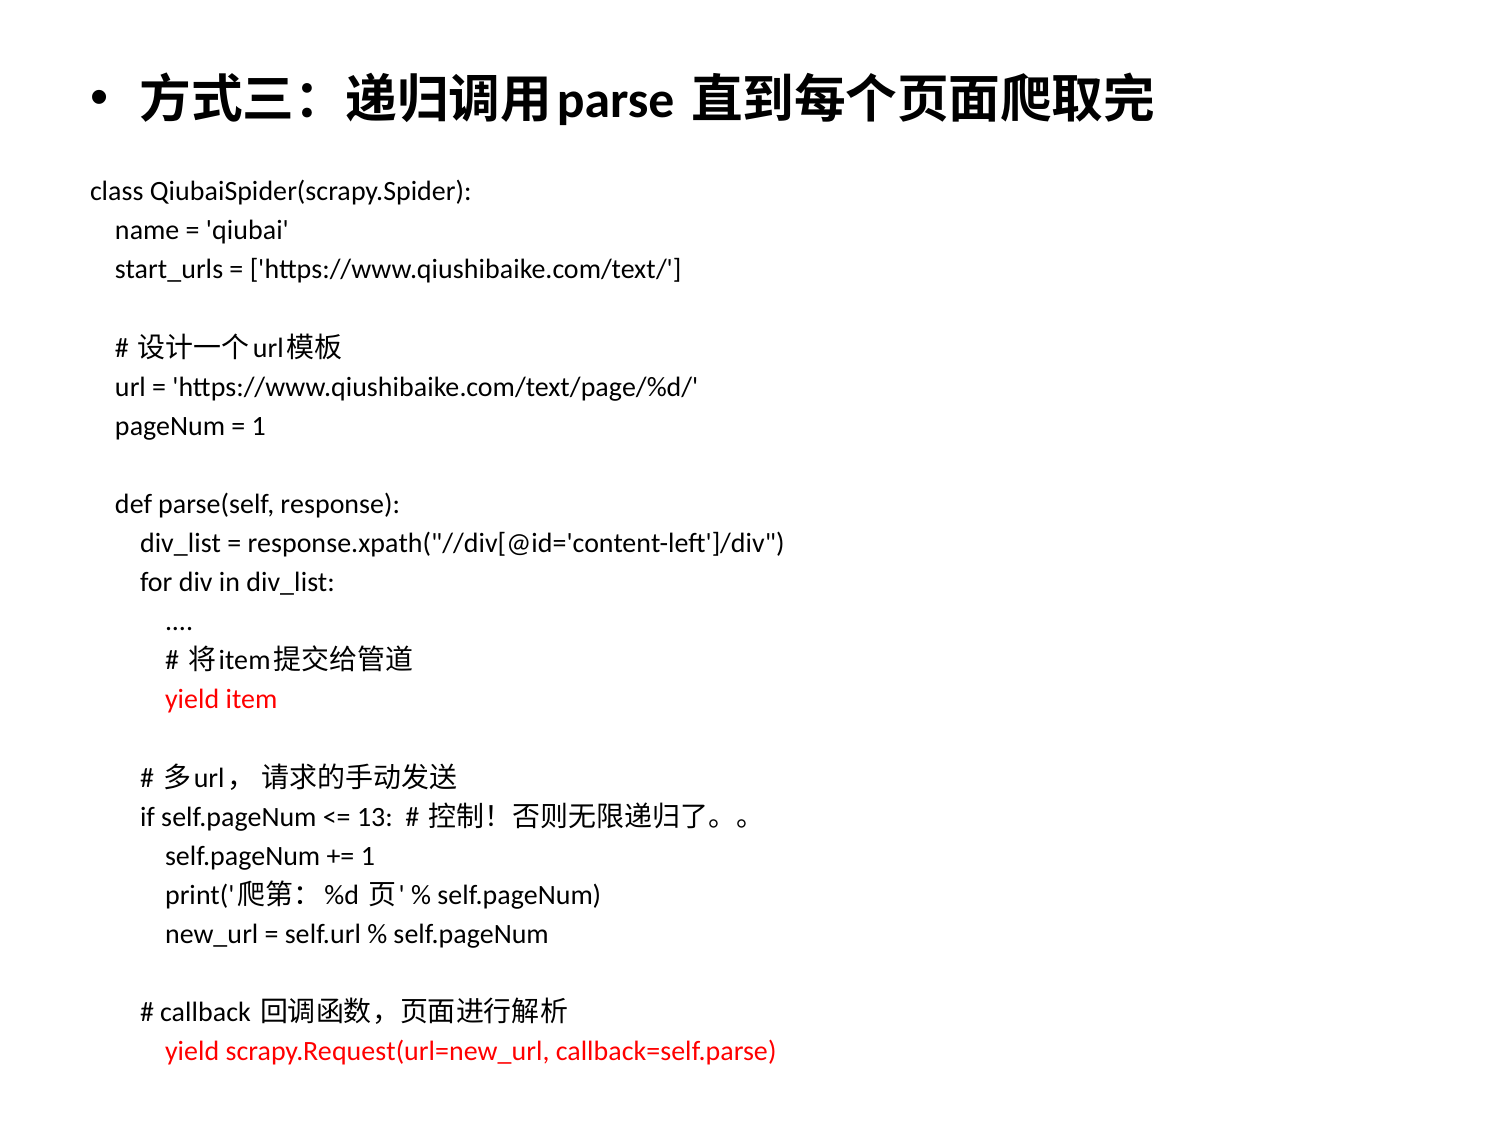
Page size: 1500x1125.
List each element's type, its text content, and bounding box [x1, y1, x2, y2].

list 方式三：递归调用parse 直到每个页面爬取完 class QiubaiSpider(scrapy.Spider): name = 'qiubai' start_urls = ['https://www.qiushibaike.com/text/'] # 设计一个url模板 url = 'https://www.qiushibaike.com/text/page/%d/' pageNum = 1 def parse(self, response): div_list = response.xpath("//div[@id='content-left']/div") for div in div_list: .... # 将item提交给管道 yield item # 多url， 请求的手动发送 if self.pageNum <= 13: # 控制！否则无限递归了。。 self.pageNum += 1 print('爬第：%d 页' % self.pageNum) new_url = self.url % self.pageNum # callback 回调函数，页面进行解析 yield scrapy.Request(url=new_url, callback=self.parse) [75, 58, 1425, 1090]
